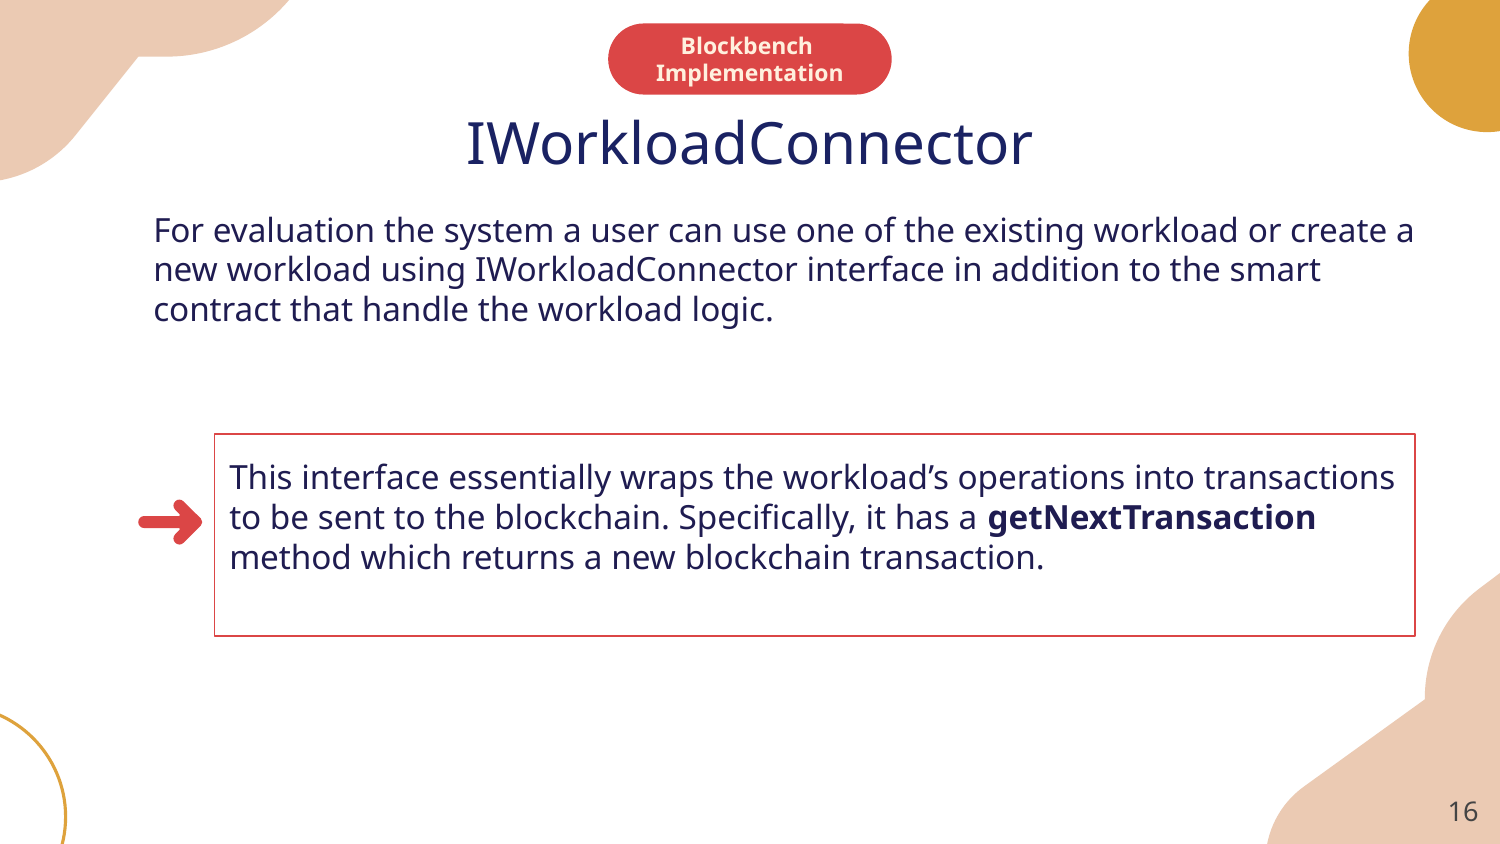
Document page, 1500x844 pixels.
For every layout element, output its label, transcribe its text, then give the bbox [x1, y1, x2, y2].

text_box Blockbench Implementation [608, 24, 891, 94]
text_box For evaluation the system a user can use one of the existing workload or create a new workload using IWorkloadConnector interface in addition to the smart contract that handle the workload logic. [138, 225, 1437, 350]
slide_number ‹#› [1403, 779, 1494, 844]
text_box This interface essentially wraps the workload’s operations into transactions to be sent to the blockchain. Specifically, it has a getNextTransaction method which returns a new blockchain transaction. [214, 433, 1415, 637]
text_box [138, 499, 203, 545]
title IWorkloadConnector [116, 93, 1383, 188]
